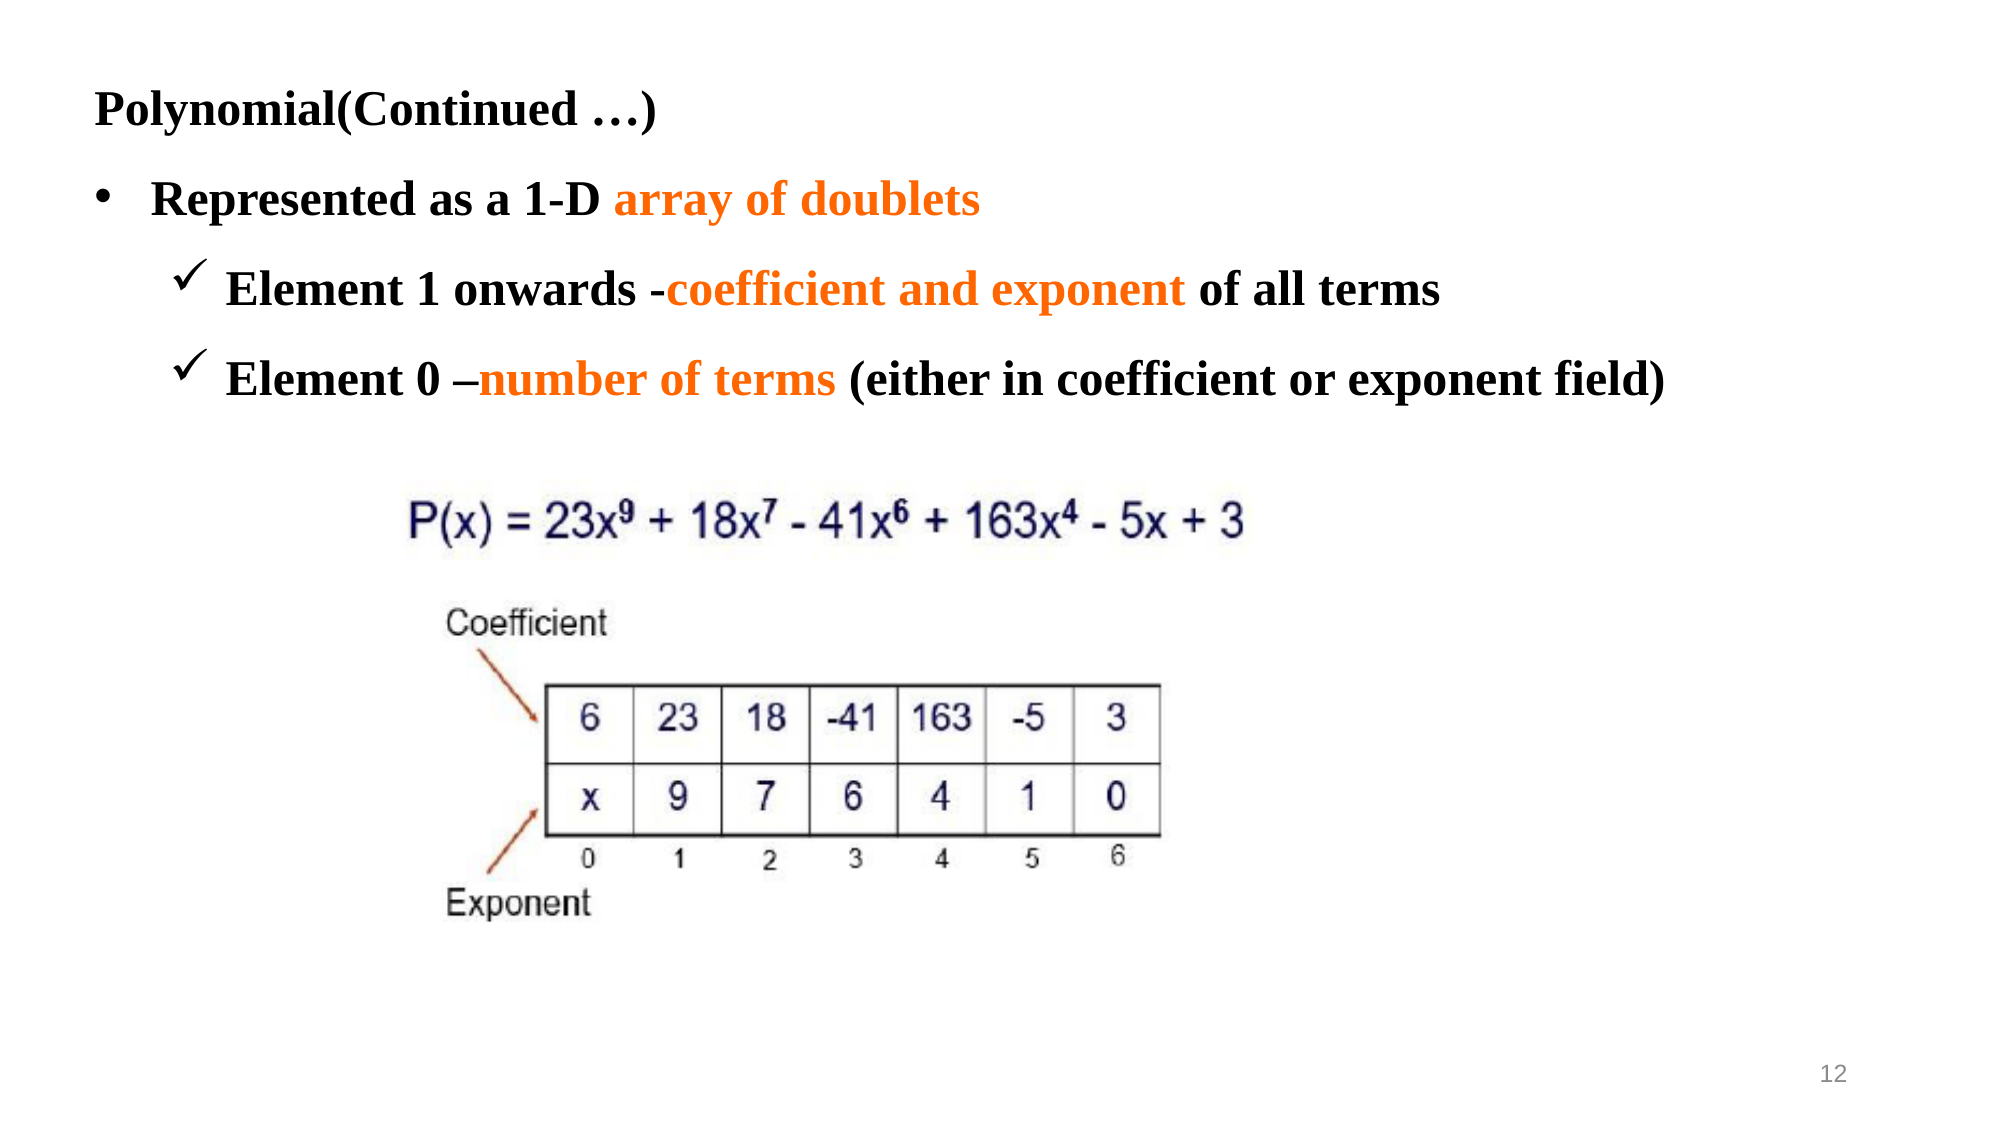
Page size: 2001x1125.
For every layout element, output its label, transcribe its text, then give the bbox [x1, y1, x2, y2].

picture [401, 479, 1254, 932]
slide_number 12 [1412, 1042, 1863, 1103]
text_box Polynomial(Continued …) Represented as a 1-D array of doublets Element 1 onwards -coefficient and exponent of all terms Element 0 –number of terms (either in coefficient or exponent field) [79, 37, 1805, 413]
